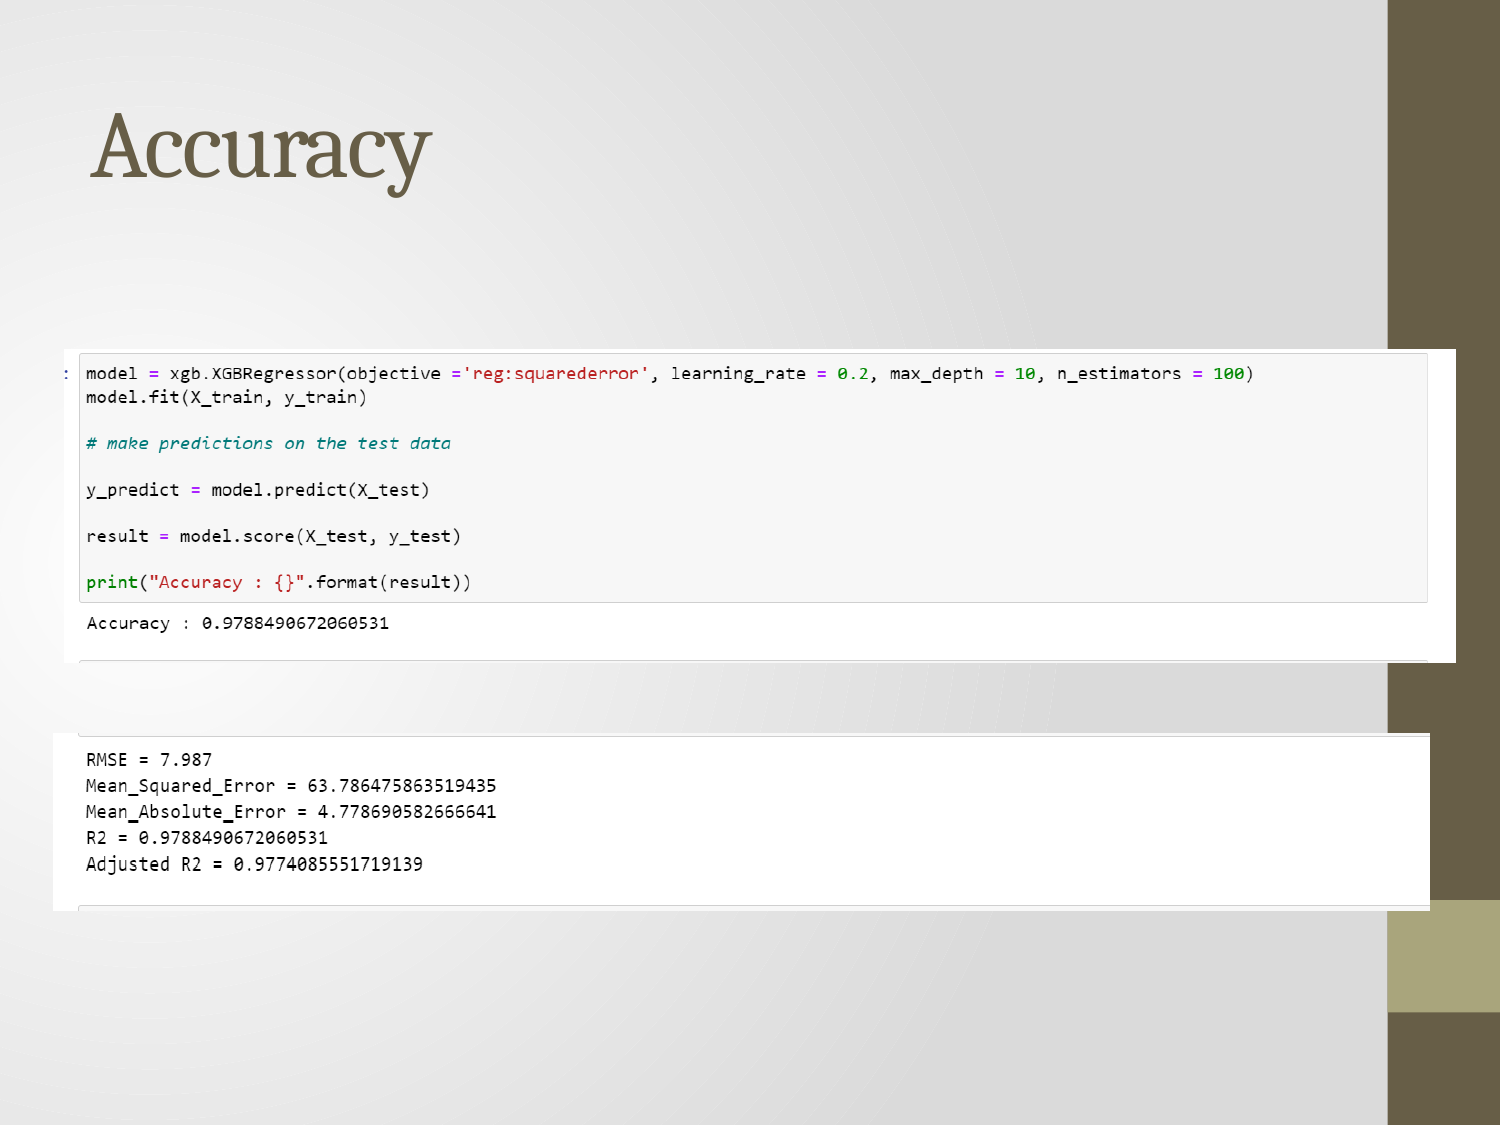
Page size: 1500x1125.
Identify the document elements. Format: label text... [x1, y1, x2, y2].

picture [64, 349, 1457, 663]
title Accuracy [75, 45, 1325, 233]
picture [52, 733, 1430, 912]
